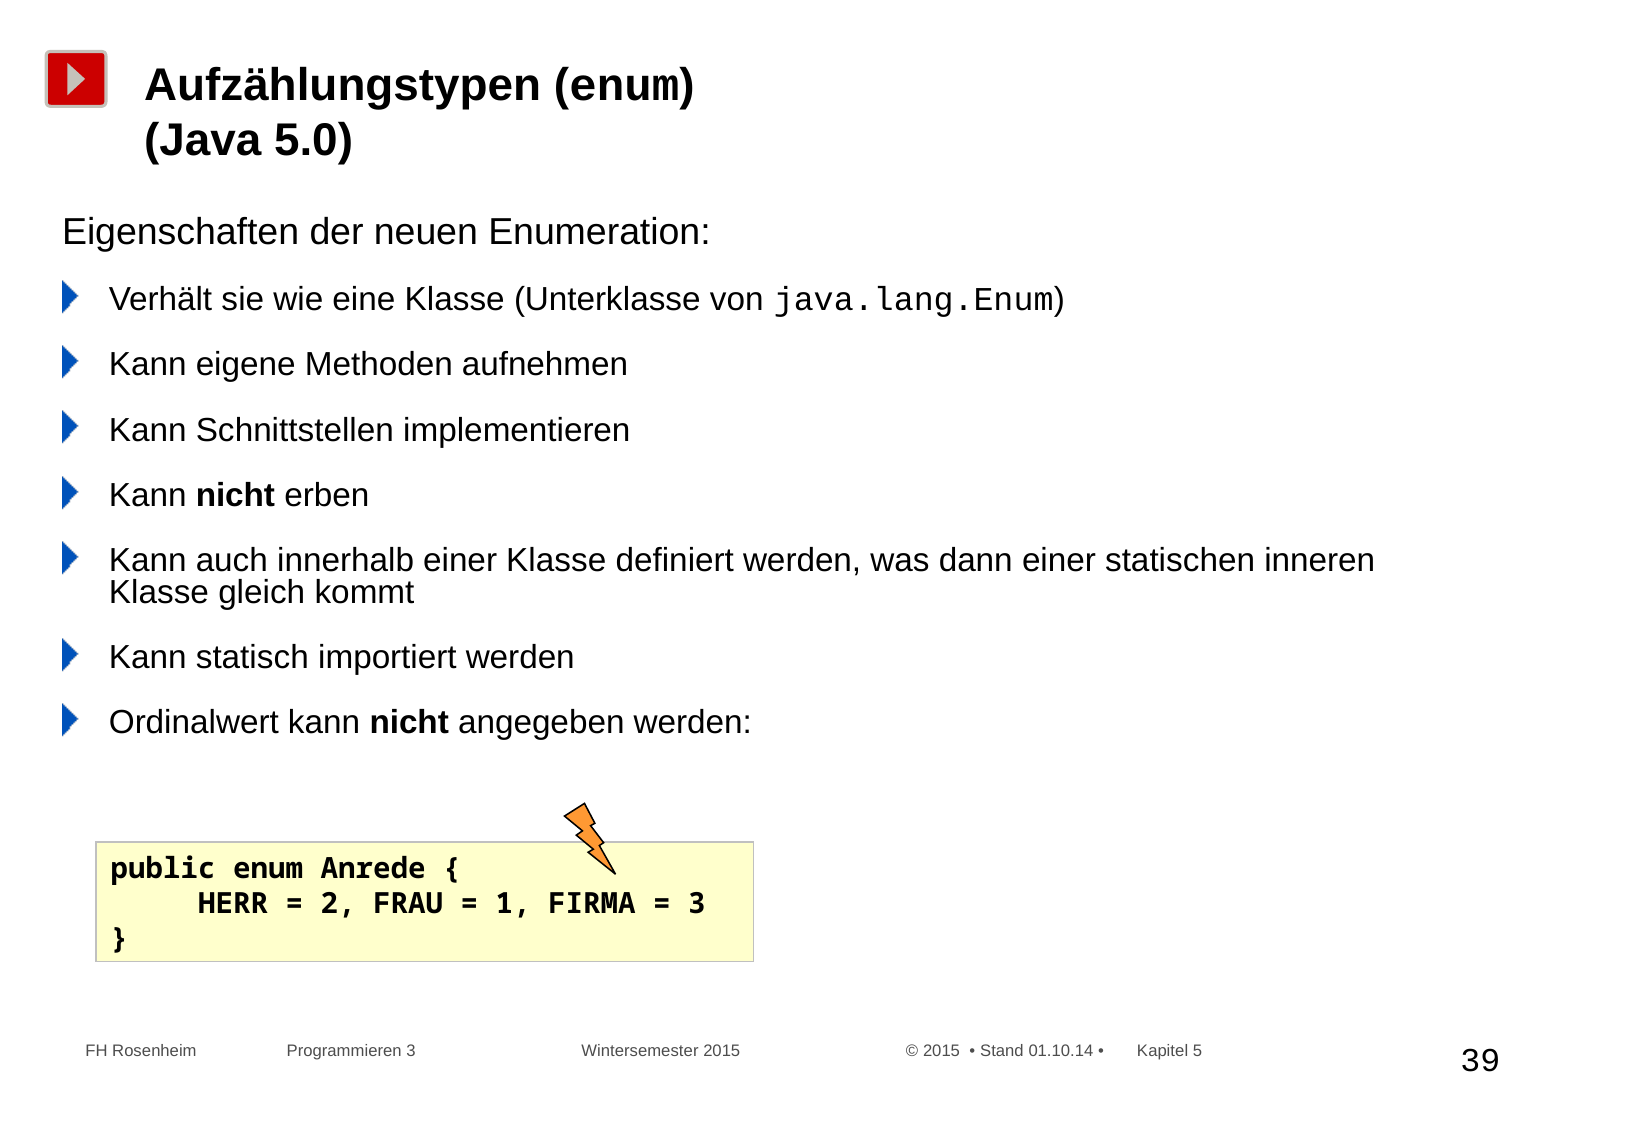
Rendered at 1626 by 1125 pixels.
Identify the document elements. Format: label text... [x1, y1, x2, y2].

picture [62, 637, 82, 673]
text_box public enum Anrede { HERR = 2, FRAU = 1, FIRMA = 3 } [95, 841, 754, 962]
title Aufzählungstypen (enum) (Java 5.0) [128, 46, 1018, 173]
picture [62, 475, 82, 511]
picture [62, 409, 82, 445]
picture [62, 540, 82, 576]
picture [62, 279, 82, 315]
footer FH Rosenheim Programmieren 3 Wintersemester 2015 © 2015 • Stand 01.10.14 • Kapitel 5 [46, 1032, 1587, 1068]
list Eigenschaften der neuen Enumeration: Verhält sie wie eine Klasse (Unterklasse von java.lang.Enum) Kann eigene Methoden aufnehmen Kann Schnittstellen implementieren Kann nicht erben Kann auch innerhalb einer Klasse definiert werden, was dann einer statischen inneren Klasse gleich kommt Kann statisch importiert werden Ordinalwert kann nicht angegeben werden: [46, 208, 1444, 924]
picture [62, 344, 82, 380]
text_box [564, 803, 616, 875]
picture [62, 702, 82, 738]
